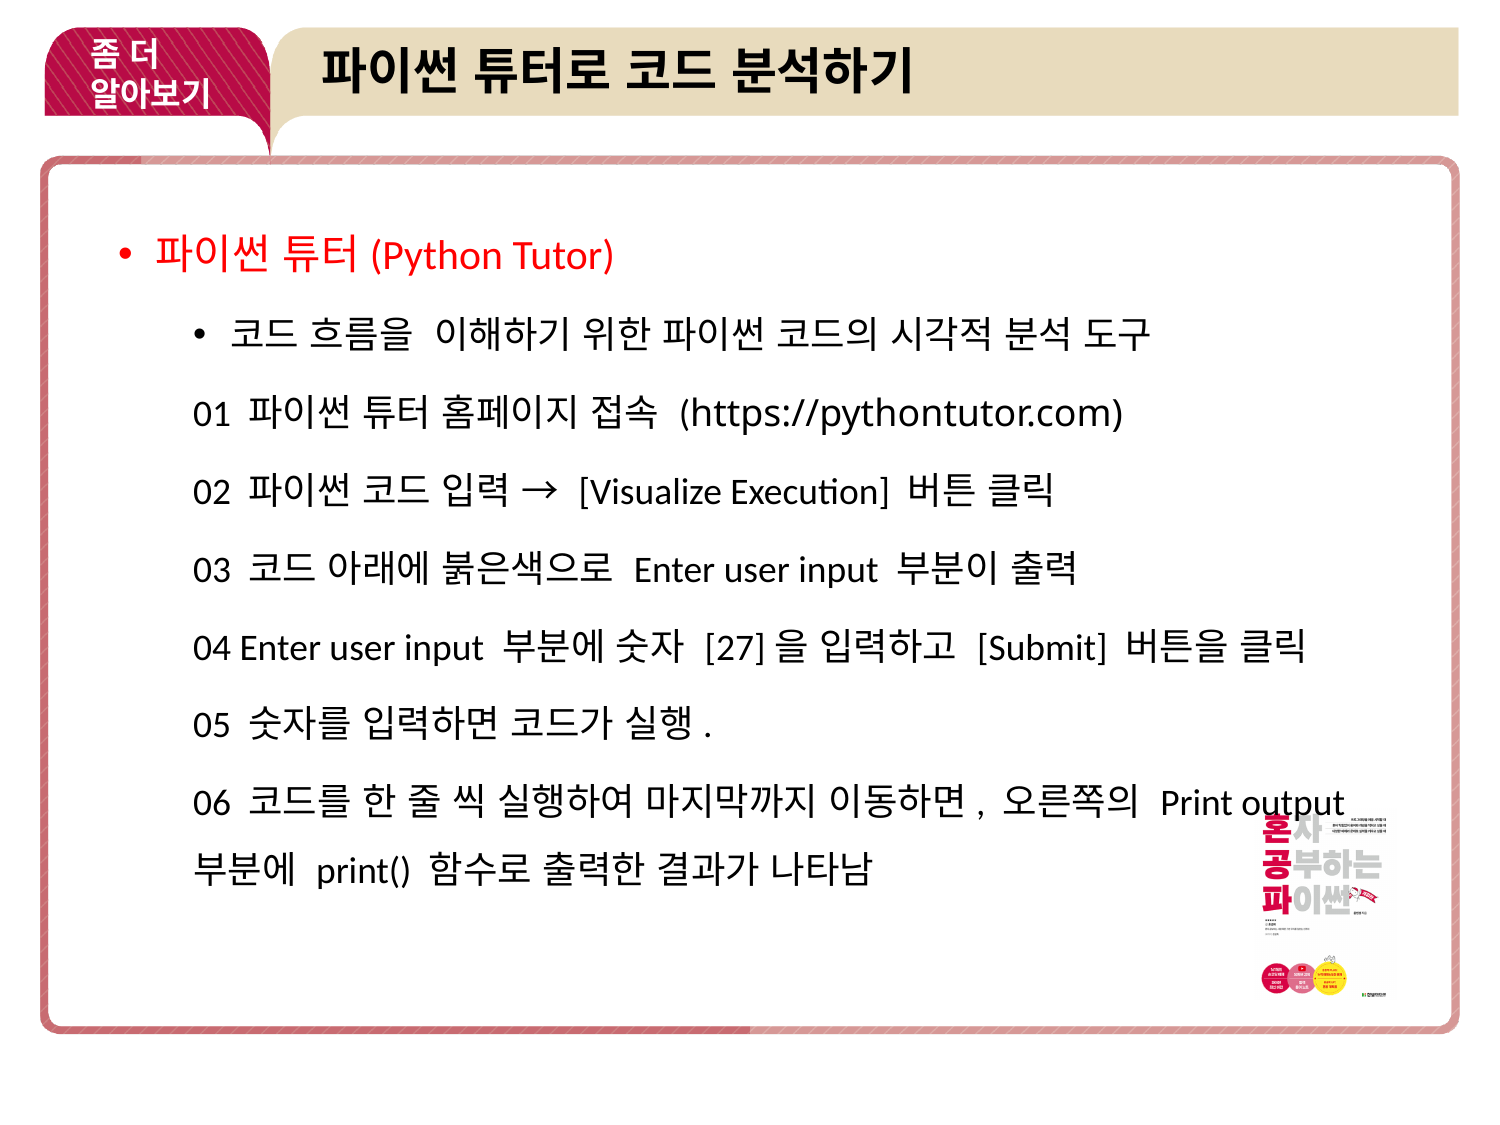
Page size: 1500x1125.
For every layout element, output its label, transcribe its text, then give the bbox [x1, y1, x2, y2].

title 파이썬 튜터로 코드 분석하기 [306, 42, 1385, 105]
text_box 좀 더 알아보기 [75, 25, 228, 120]
list 파이썬 튜터(Python Tutor) 코드 흐름을 이해하기 위한 파이썬 코드의 시각적 분석 도구 01 파이썬 튜터 홈페이지 접속 (https://pythontutor.com) 02 파이썬 코드 입력 → [Visualize Execution] 버튼 클릭 03 코드 아래에 붉은색으로 Enter user input 부분이 출력 04 Enter user input 부분에 숫자 [27]을 입력하고 [Submit] 버튼을 클릭 05 숫자를 입력하면 코드가 실행. 06 코드를 한 줄 씩 실행하여 마지막까지 이동하면, 오른쪽의 Print output 부분에 print() 함수로 출력한 결과가 나타남 [103, 195, 1397, 1014]
picture [0, 0, 1500, 1043]
